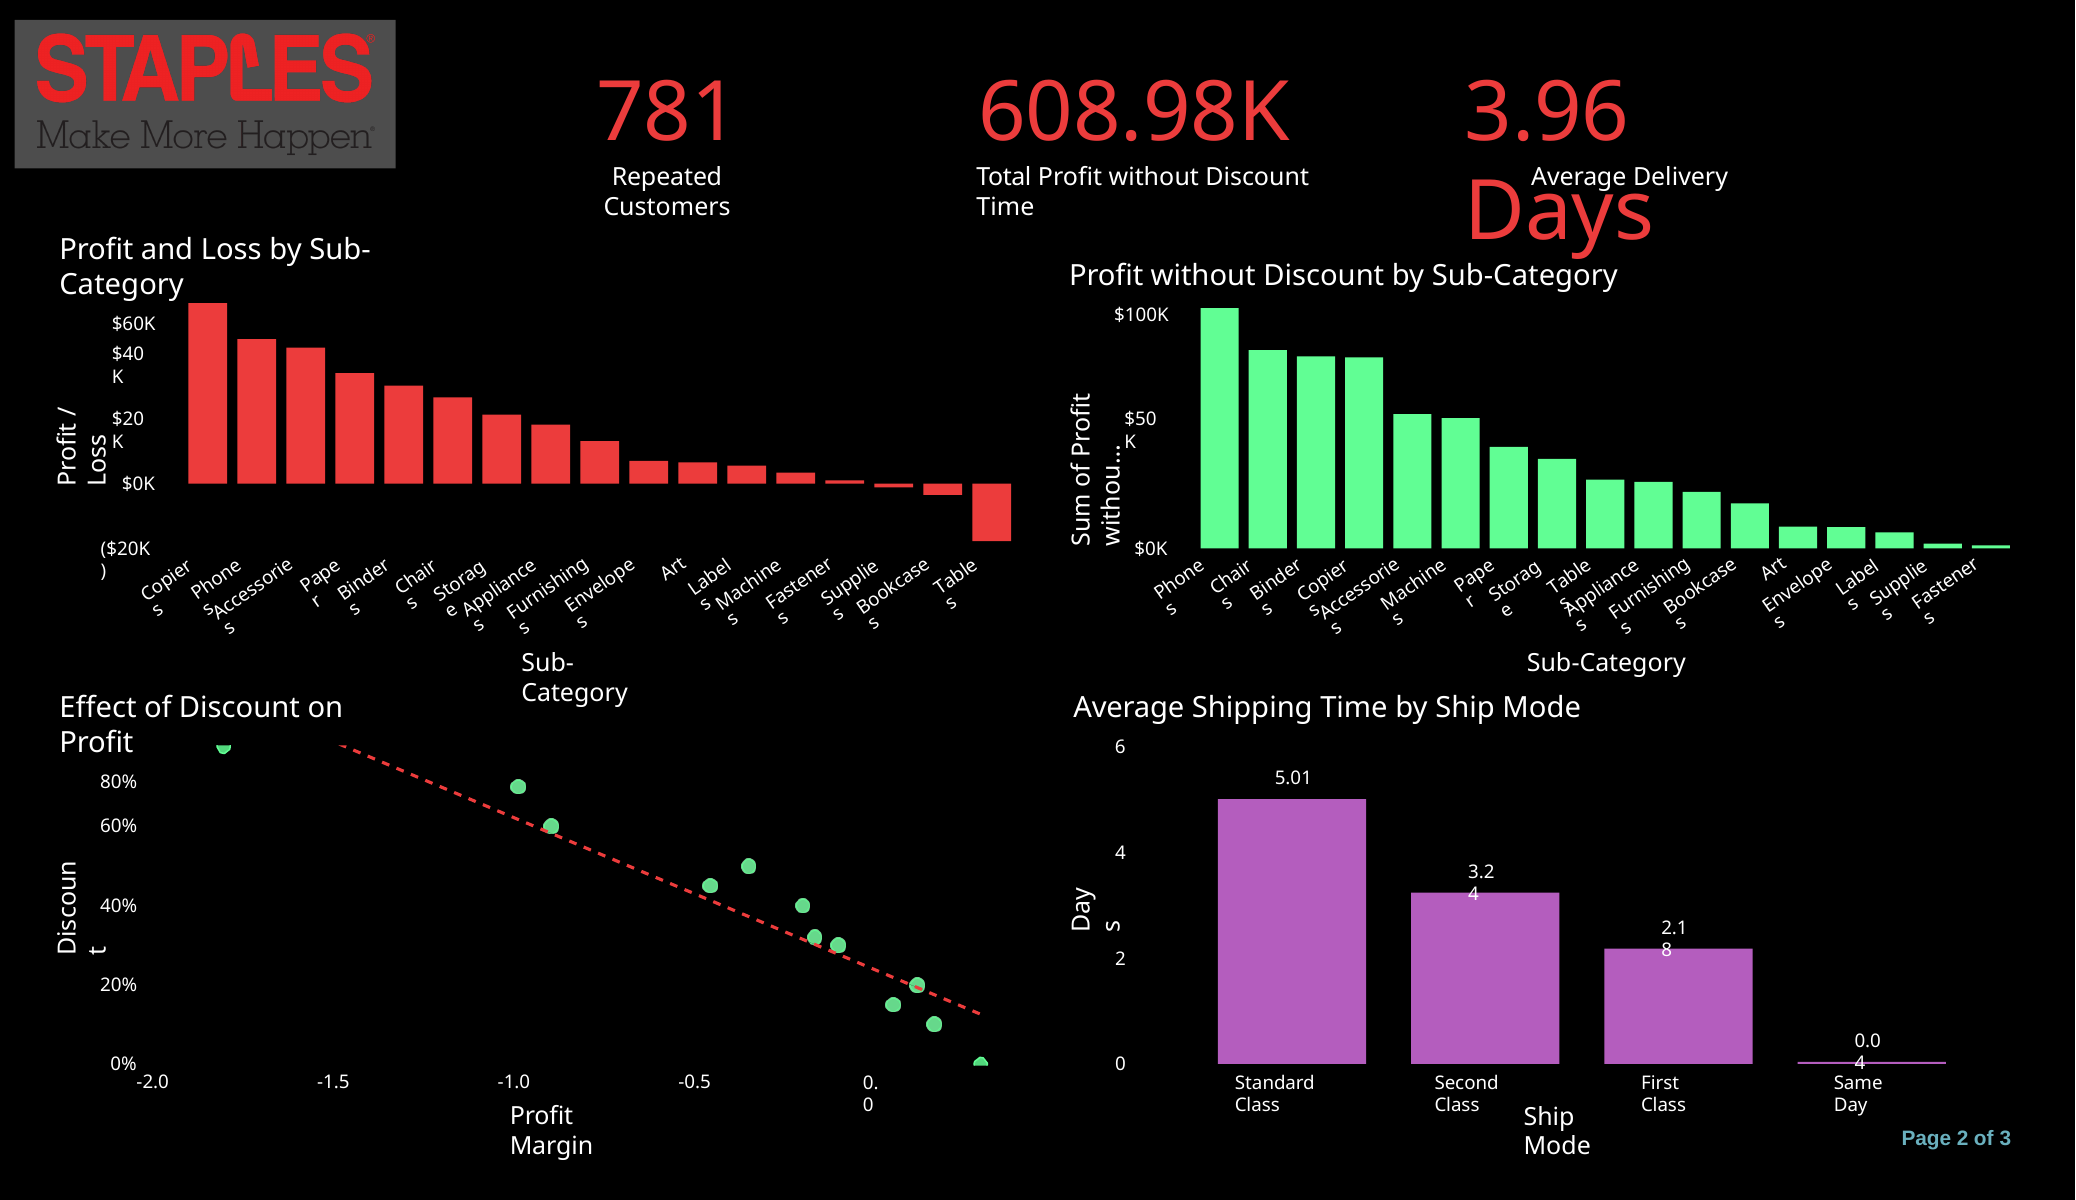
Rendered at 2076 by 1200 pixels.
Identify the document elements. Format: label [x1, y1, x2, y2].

text_box [0, 0, 2075, 1200]
text_box [216, 744, 989, 1067]
